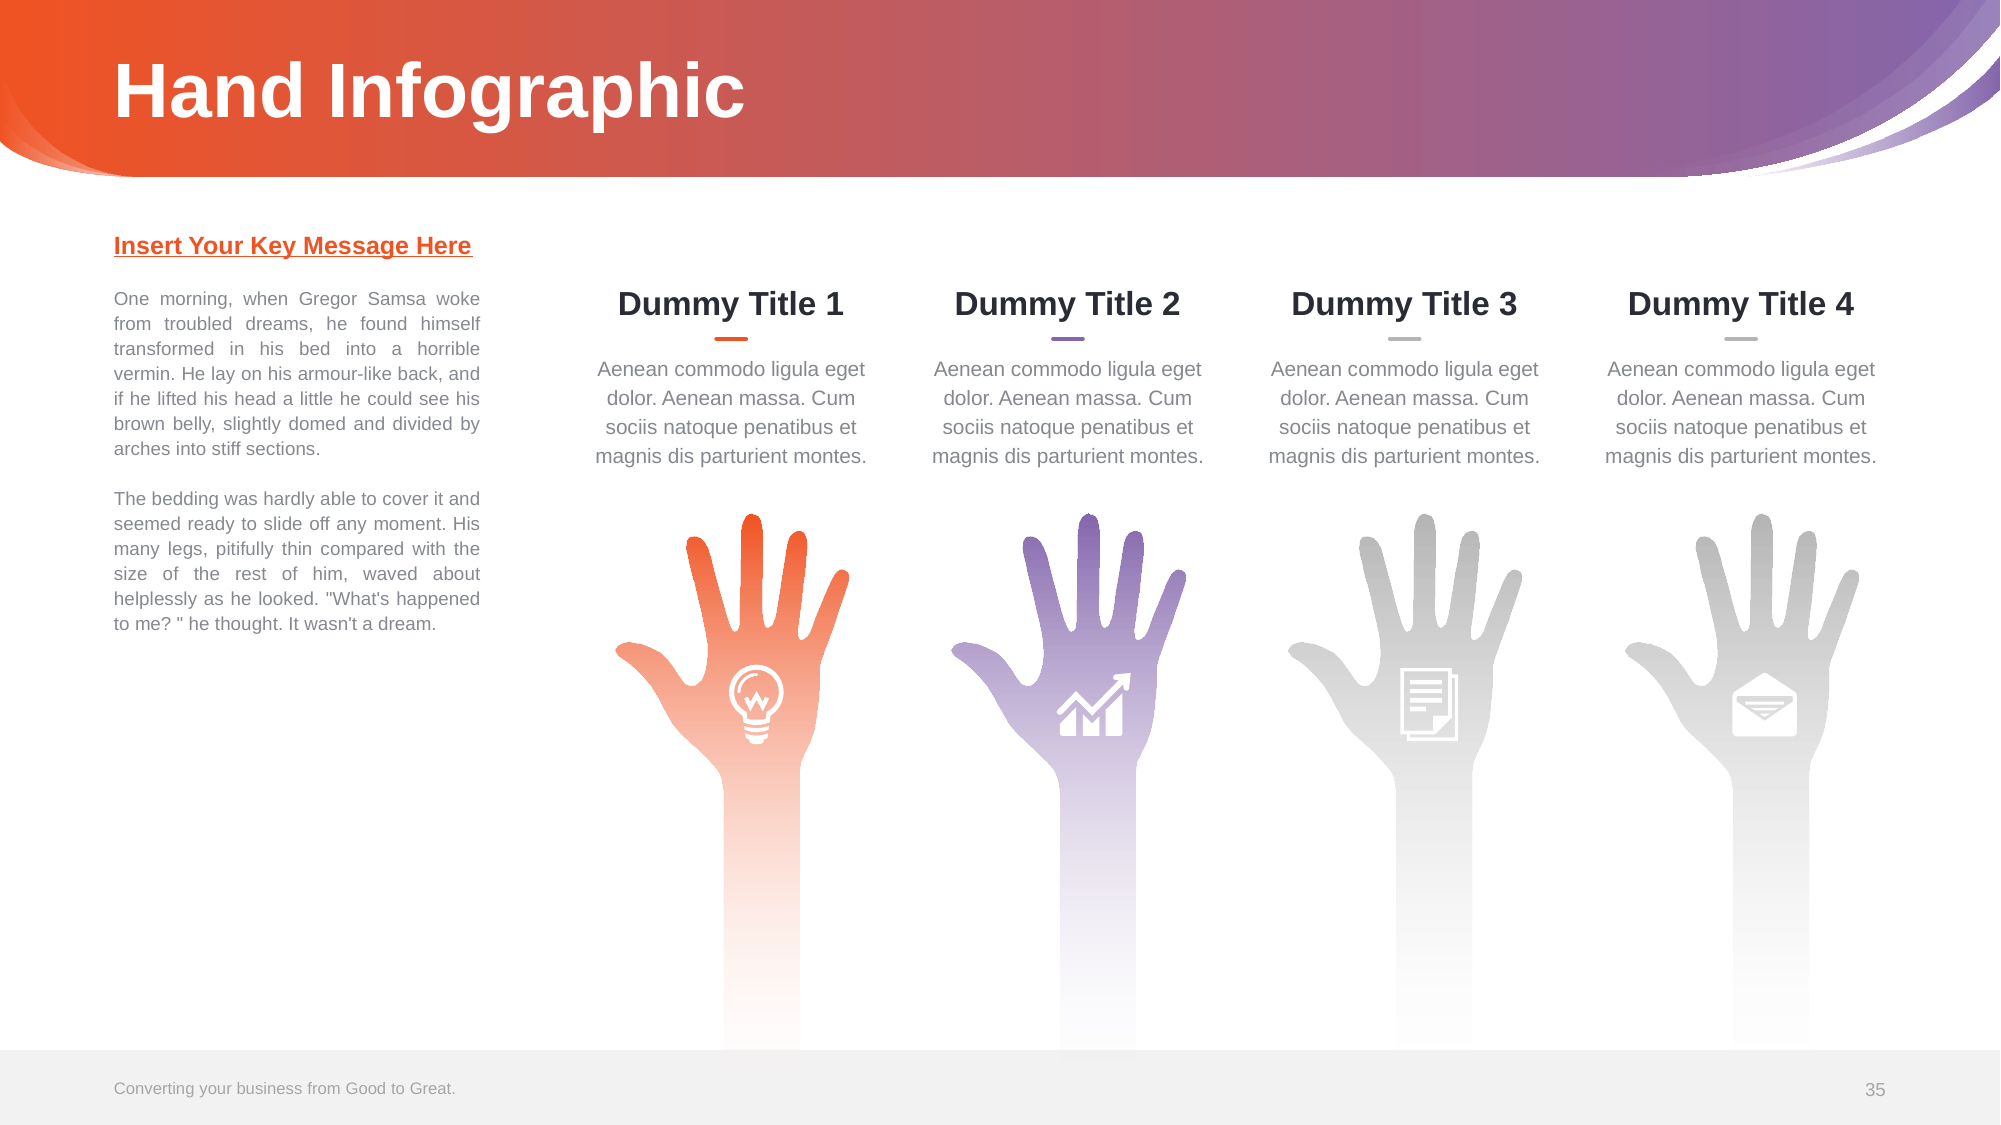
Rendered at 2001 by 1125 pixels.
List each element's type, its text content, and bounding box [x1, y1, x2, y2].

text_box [586, 281, 1886, 1117]
footer Converting your business from Good to Great. [114, 1068, 586, 1108]
list Insert Your Key Message Here One morning, when Gregor Samsa woke from troubled dreams, he found himself transformed in his bed into a horrible vermin. He lay on his armour-like back, and if he lifted his head a little he could see his brown belly, slightly domed and divided by arches into stiff sections. The bedding was hardly able to cover it and seemed ready to slide off any moment. His many legs, pitifully thin compared with the size of the rest of him, waved about helplessly as he looked. "What's happened to me? " he thought. It wasn't a dream. [114, 234, 481, 1014]
title Hand Infographic [114, 7, 1886, 177]
